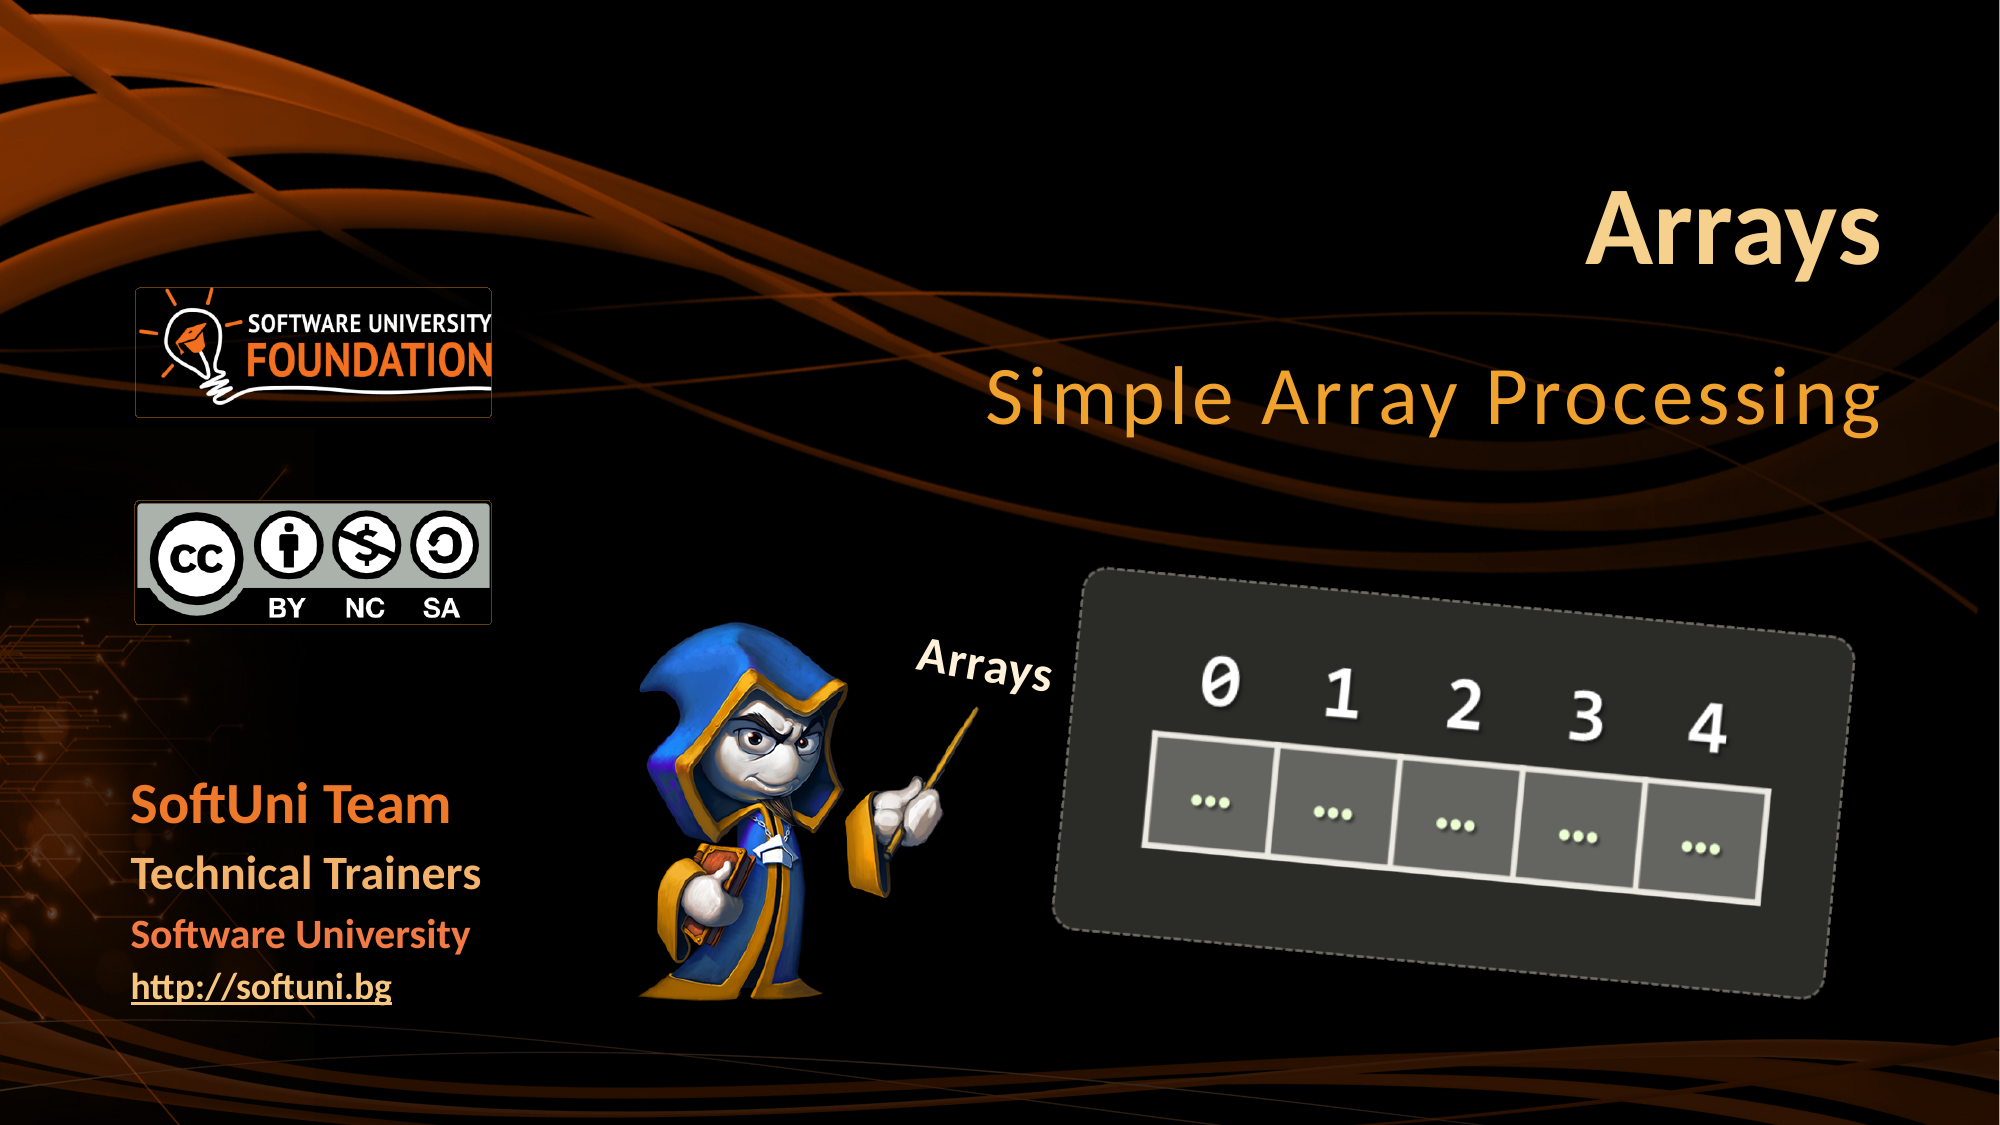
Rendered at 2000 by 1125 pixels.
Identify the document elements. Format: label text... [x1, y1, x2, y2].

list SoftUni Team [124, 755, 631, 832]
text_box Arrays [982, 632, 1065, 713]
title Arrays [549, 132, 1883, 325]
subtitle Simple Array Processing [549, 336, 1883, 550]
list Technical Trainers [124, 832, 631, 898]
picture [0, 0, 2000, 1125]
list http://softuni.bg [124, 954, 648, 1013]
list Software University [124, 898, 631, 954]
